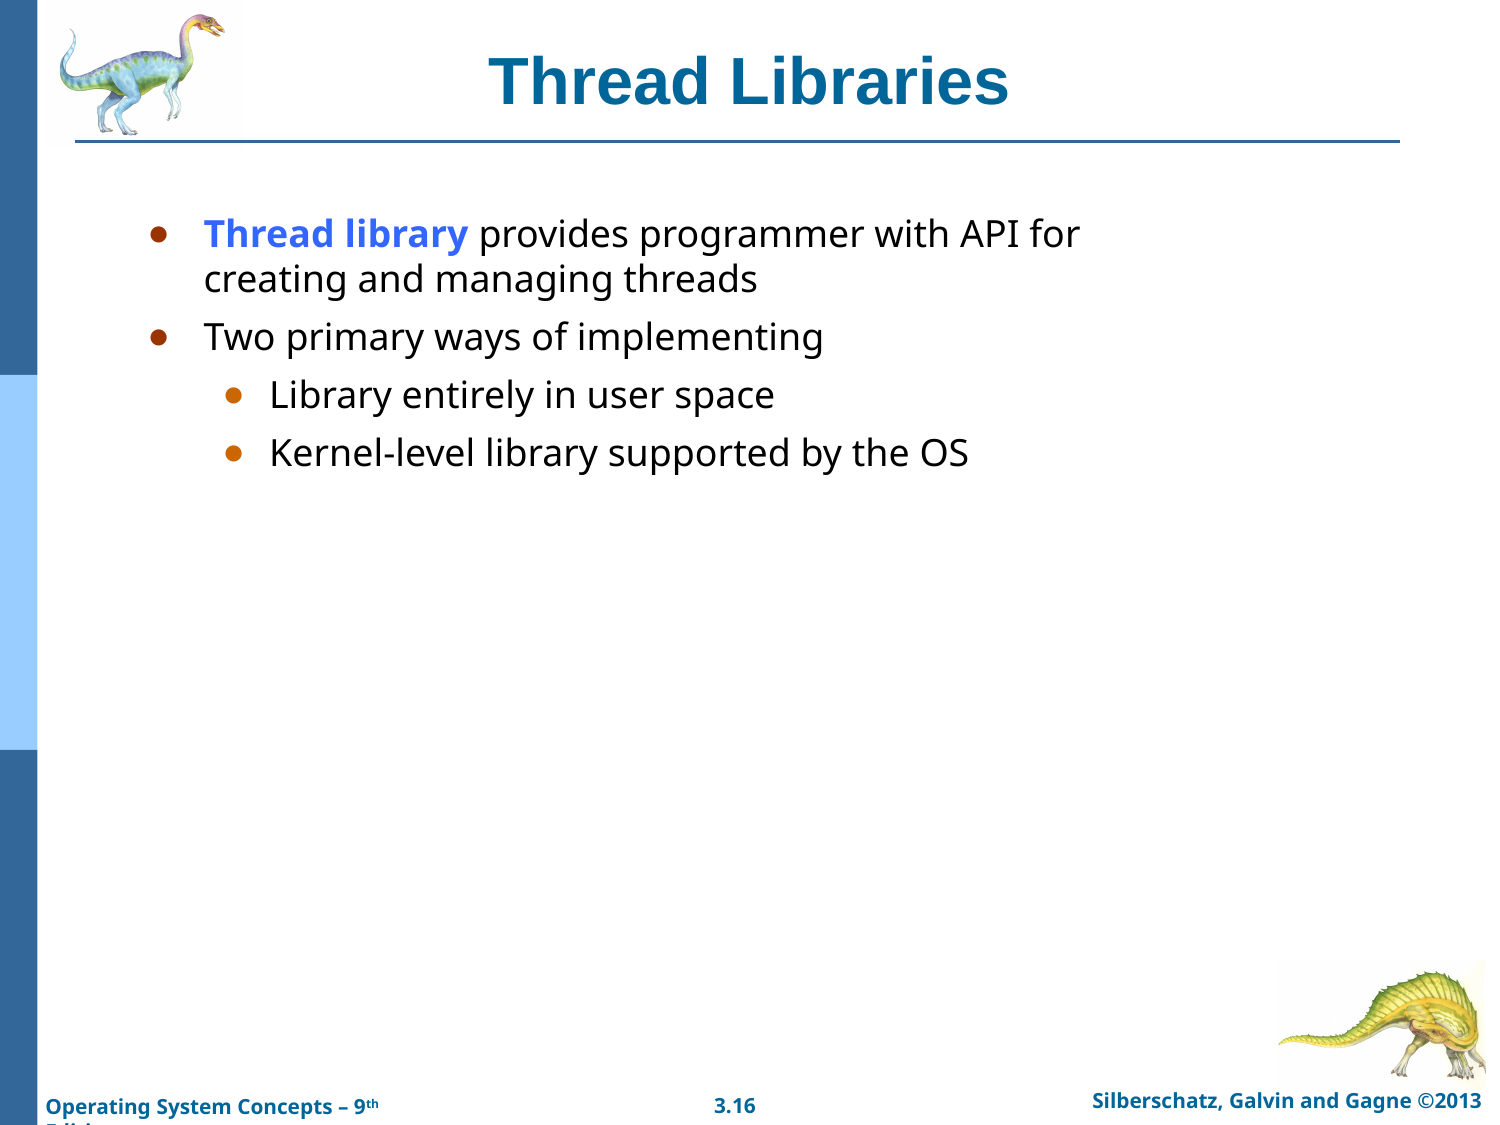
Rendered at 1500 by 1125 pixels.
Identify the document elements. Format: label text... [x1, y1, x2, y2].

list Thread library provides programmer with API for creating and managing threads Two primary ways of implementing Library entirely in user space Kernel-level library supported by the OS [132, 202, 1209, 946]
picture [46, 0, 243, 149]
picture [1275, 959, 1486, 1090]
title Thread Libraries [75, 31, 1425, 126]
